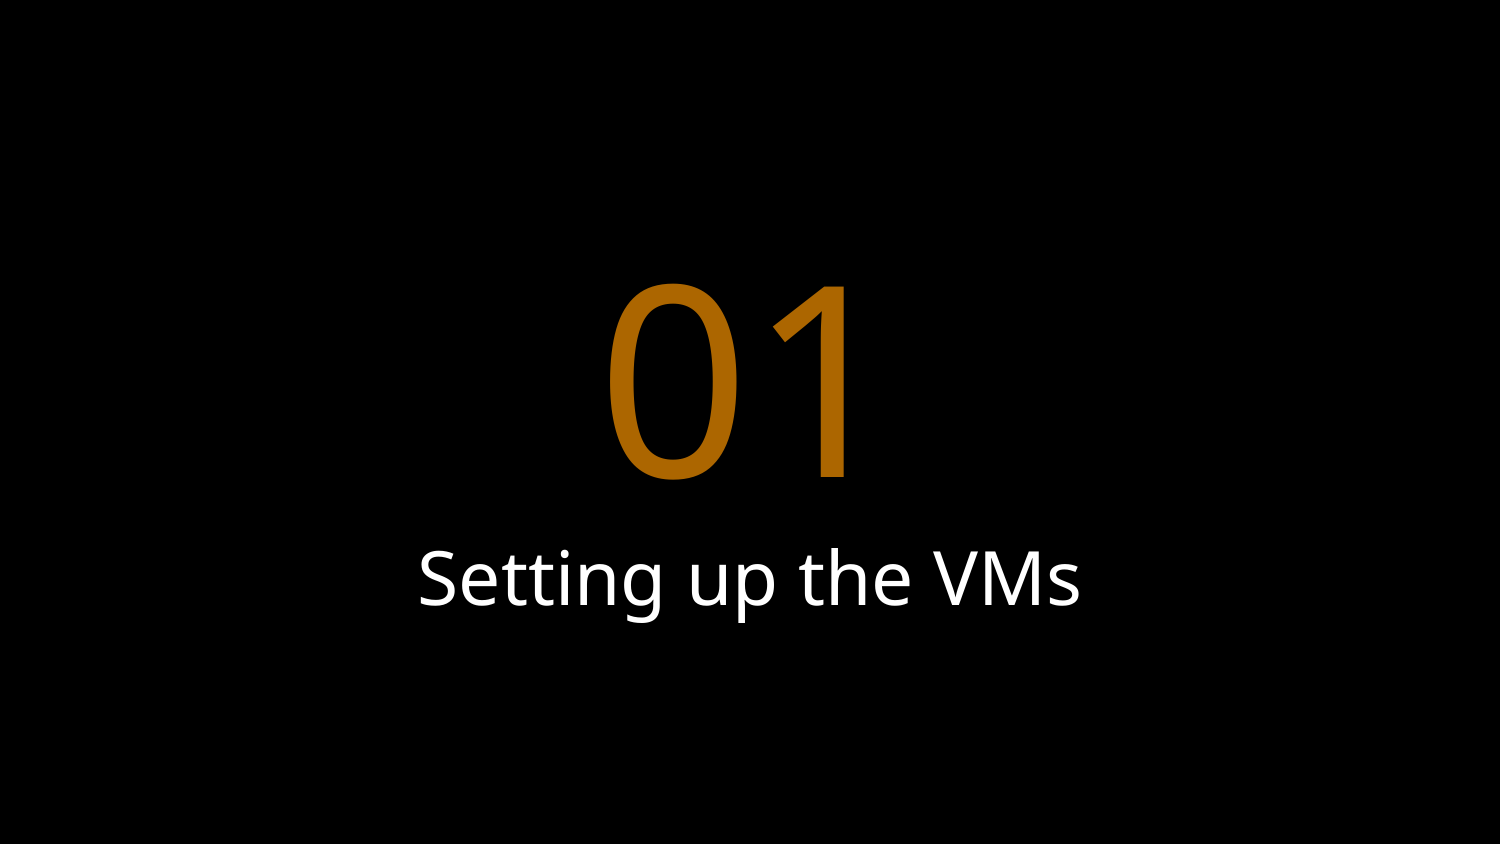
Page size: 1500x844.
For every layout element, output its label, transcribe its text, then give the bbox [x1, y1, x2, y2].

title Setting up the VMs [114, 502, 1386, 648]
title 01 [537, 195, 963, 503]
